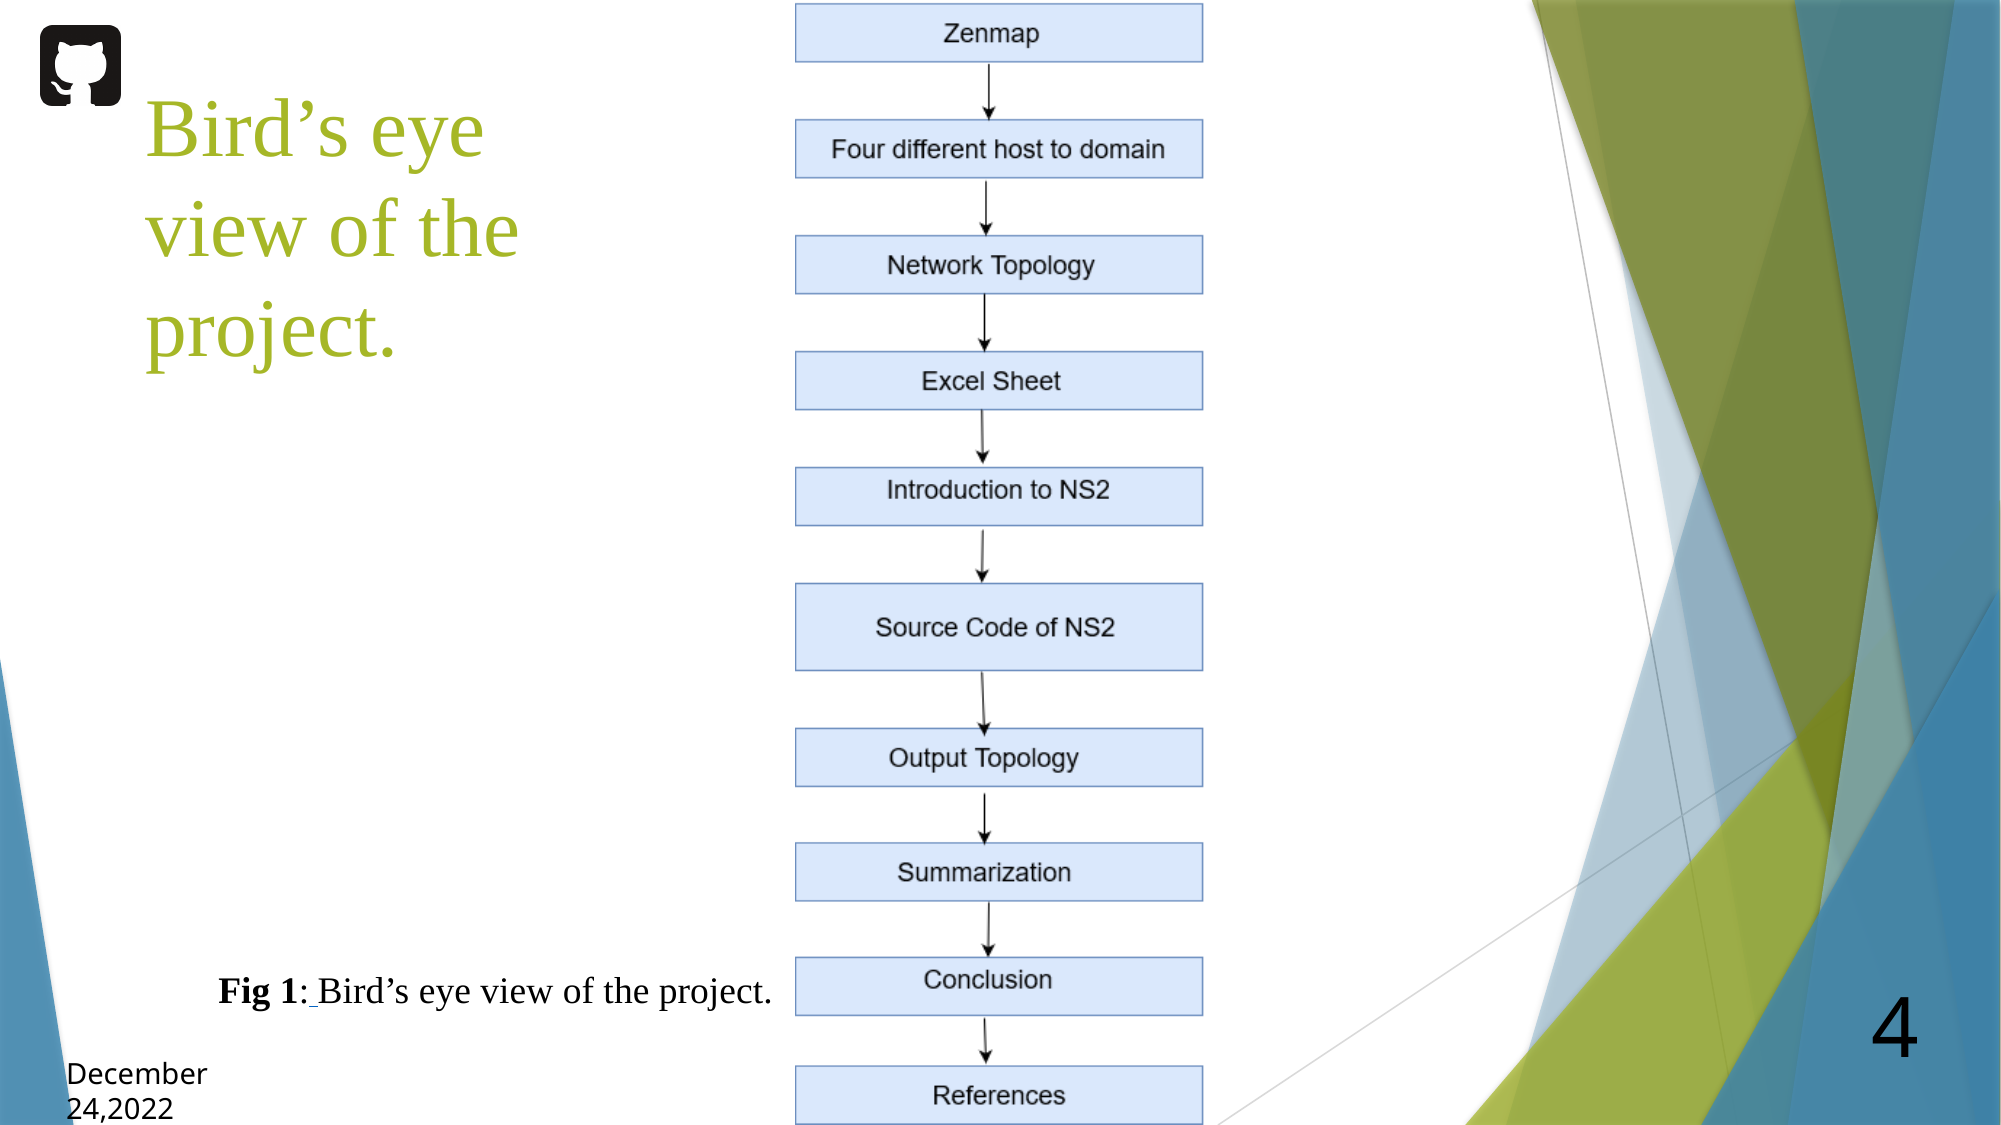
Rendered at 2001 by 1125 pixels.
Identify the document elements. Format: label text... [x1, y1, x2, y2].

picture [39, 24, 122, 107]
picture [795, 0, 1205, 1125]
text_box Fig 1: Bird’s eye view of the project. [203, 958, 790, 1019]
text_box Bird’s eye view of the project. [131, 65, 646, 381]
text_box December 24,2022 [51, 1047, 338, 1125]
slide_number 4 [1805, 1000, 1934, 1061]
